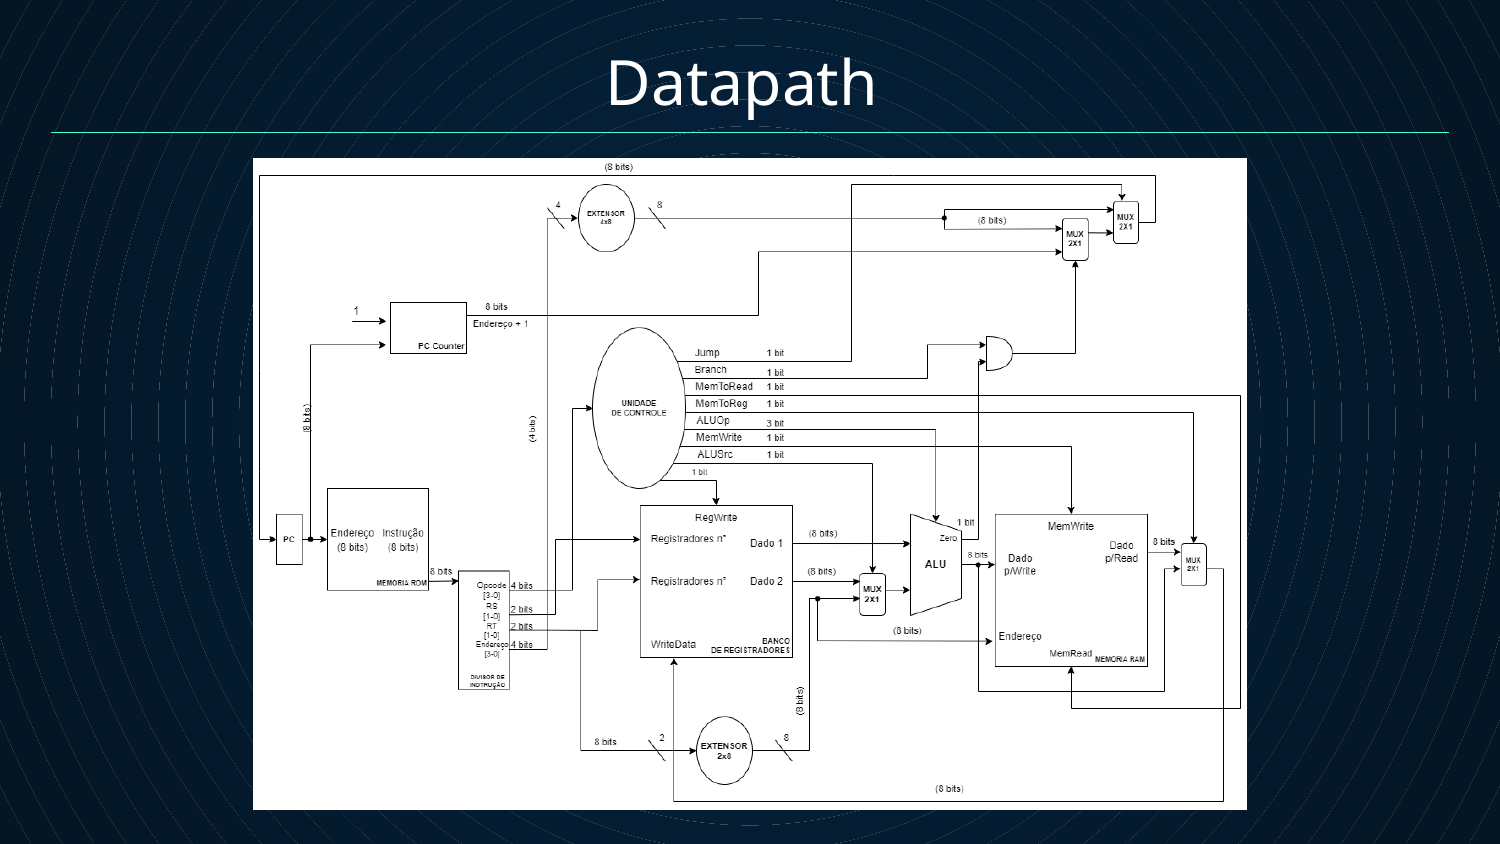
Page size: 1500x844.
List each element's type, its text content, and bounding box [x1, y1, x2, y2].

picture [253, 158, 1247, 810]
title Datapath [51, 33, 1449, 132]
